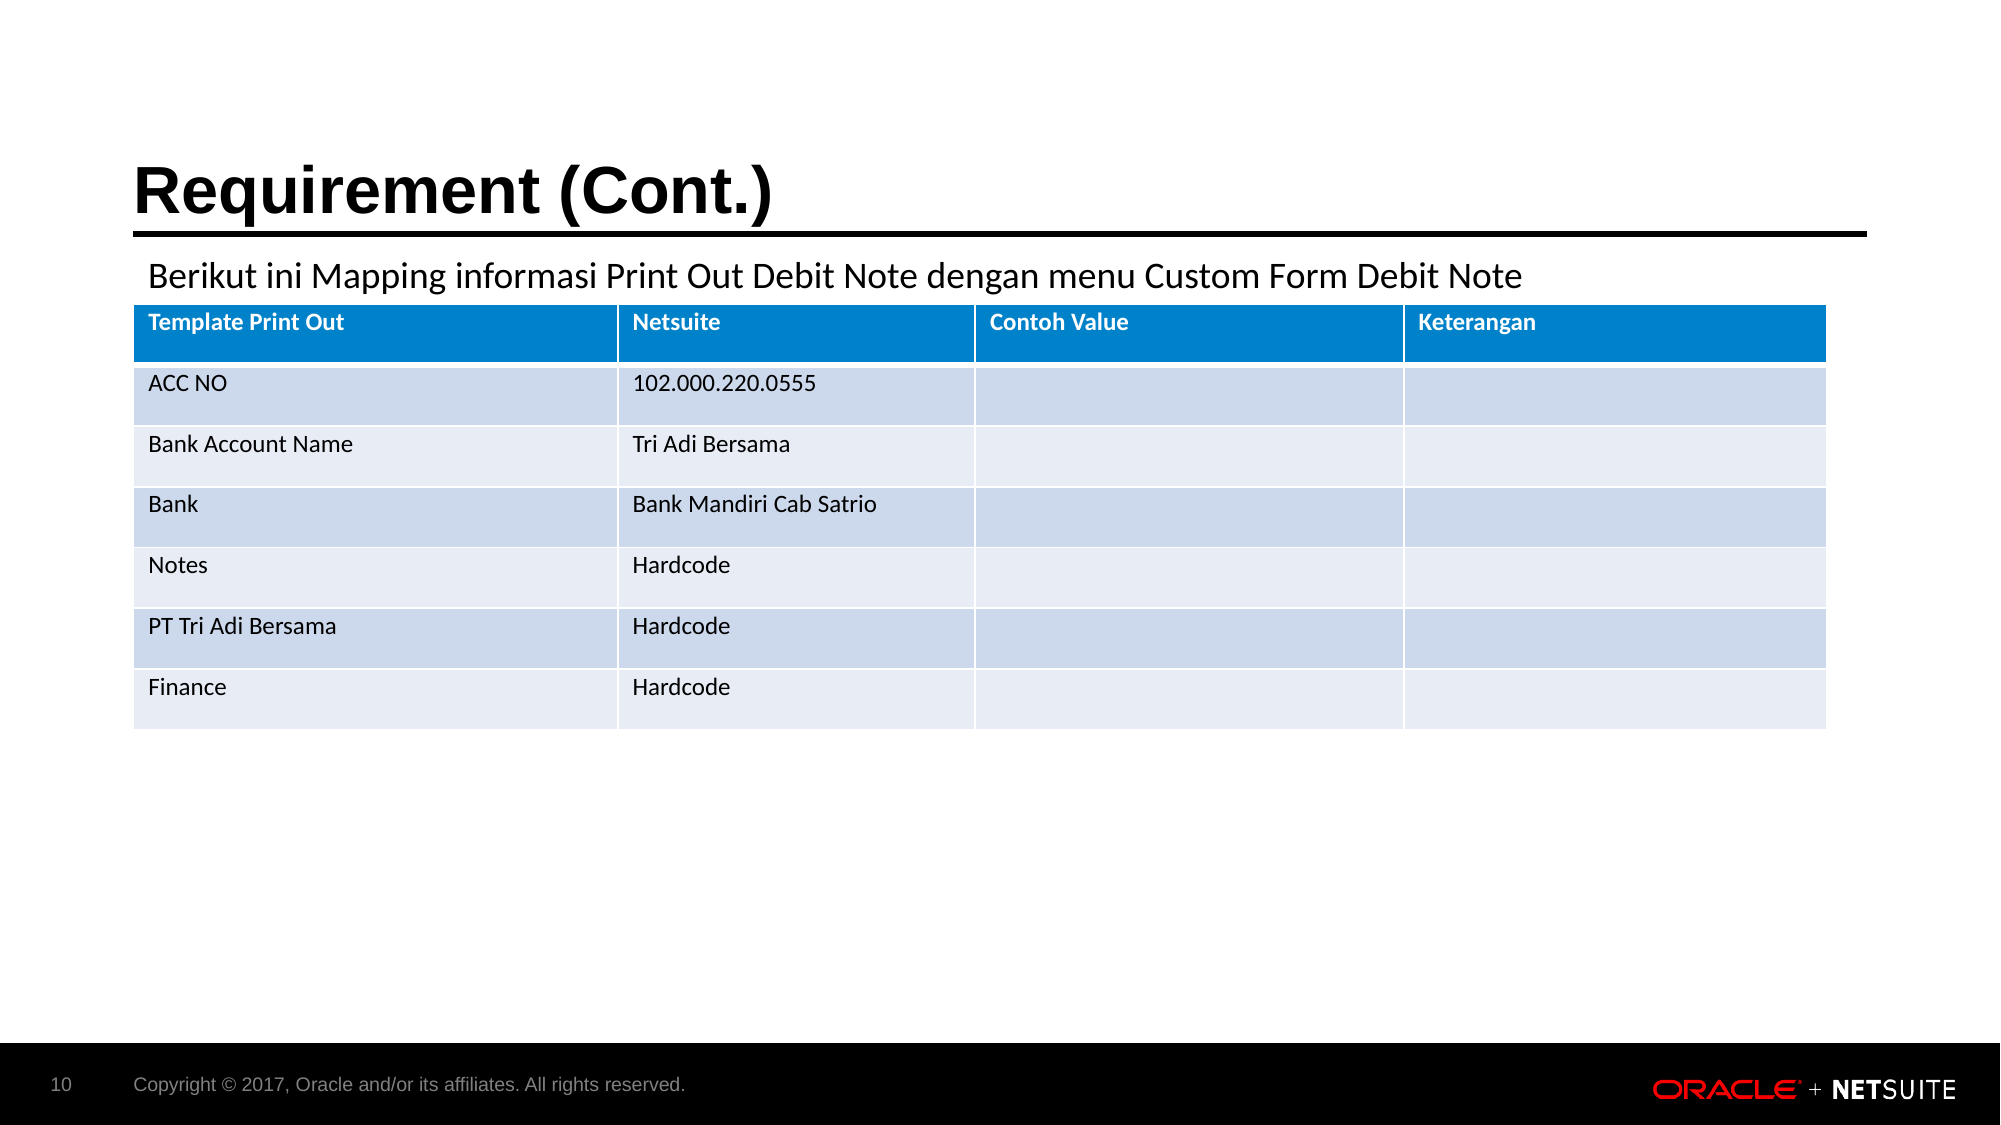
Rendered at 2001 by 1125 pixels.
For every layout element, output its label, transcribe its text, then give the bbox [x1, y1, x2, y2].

table_cell Finance [134, 670, 617, 729]
table_cell Bank Account Name [134, 427, 617, 486]
table_cell [976, 488, 1403, 547]
table_cell [976, 427, 1403, 486]
table_header Contoh Value [976, 305, 1403, 362]
table_cell [976, 609, 1403, 668]
table_header Template Print Out [134, 305, 617, 362]
table_cell [976, 368, 1403, 425]
table_cell Bank [134, 488, 617, 547]
table_cell [976, 670, 1403, 729]
table_header Keterangan [1405, 305, 1826, 362]
table_cell [1405, 488, 1826, 547]
table_cell ACC NO [134, 368, 617, 425]
table_cell Hardcode [619, 548, 974, 607]
table_cell Hardcode [619, 670, 974, 729]
table_cell 102.000.220.0555 [619, 368, 974, 425]
table_cell Bank Mandiri Cab Satrio [619, 488, 974, 547]
table_cell Hardcode [619, 609, 974, 668]
table_cell Notes [134, 548, 617, 607]
table_cell PT Tri Adi Bersama [134, 609, 617, 668]
table_cell Tri Adi Bersama [619, 427, 974, 486]
table_cell [1405, 427, 1826, 486]
table_cell [976, 548, 1403, 607]
table_cell [1405, 670, 1826, 729]
table_cell [1405, 548, 1826, 607]
table_cell [1405, 609, 1826, 668]
title Requirement (Cont.) [133, 77, 1867, 228]
picture [1634, 1061, 1973, 1117]
text_box Berikut ini Mapping informasi Print Out Debit Note dengan menu Custom Form Debit Note [132, 243, 1933, 305]
table_header Netsuite [619, 305, 974, 362]
table_cell [1405, 368, 1826, 425]
